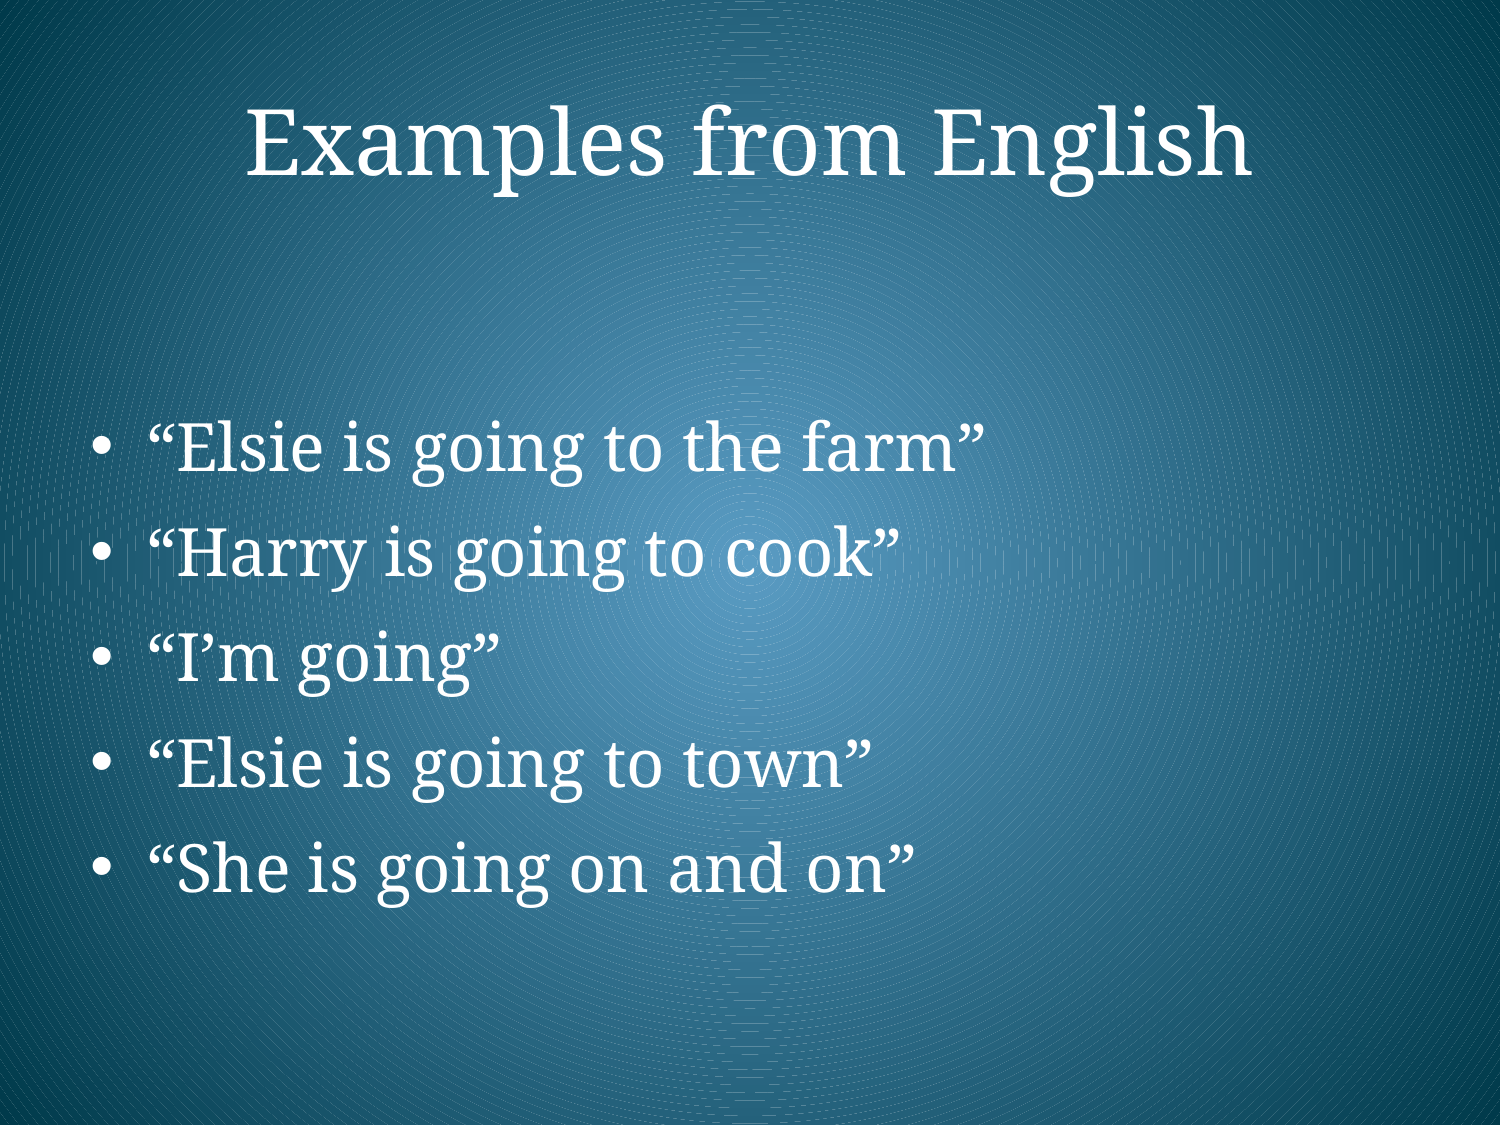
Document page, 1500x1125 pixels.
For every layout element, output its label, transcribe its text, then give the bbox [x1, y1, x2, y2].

list “Elsie is going to the farm” “Harry is going to cook” “I’m going” “Elsie is going to town” “She is going on and on” [75, 397, 1425, 953]
title Examples from English [75, 45, 1425, 233]
